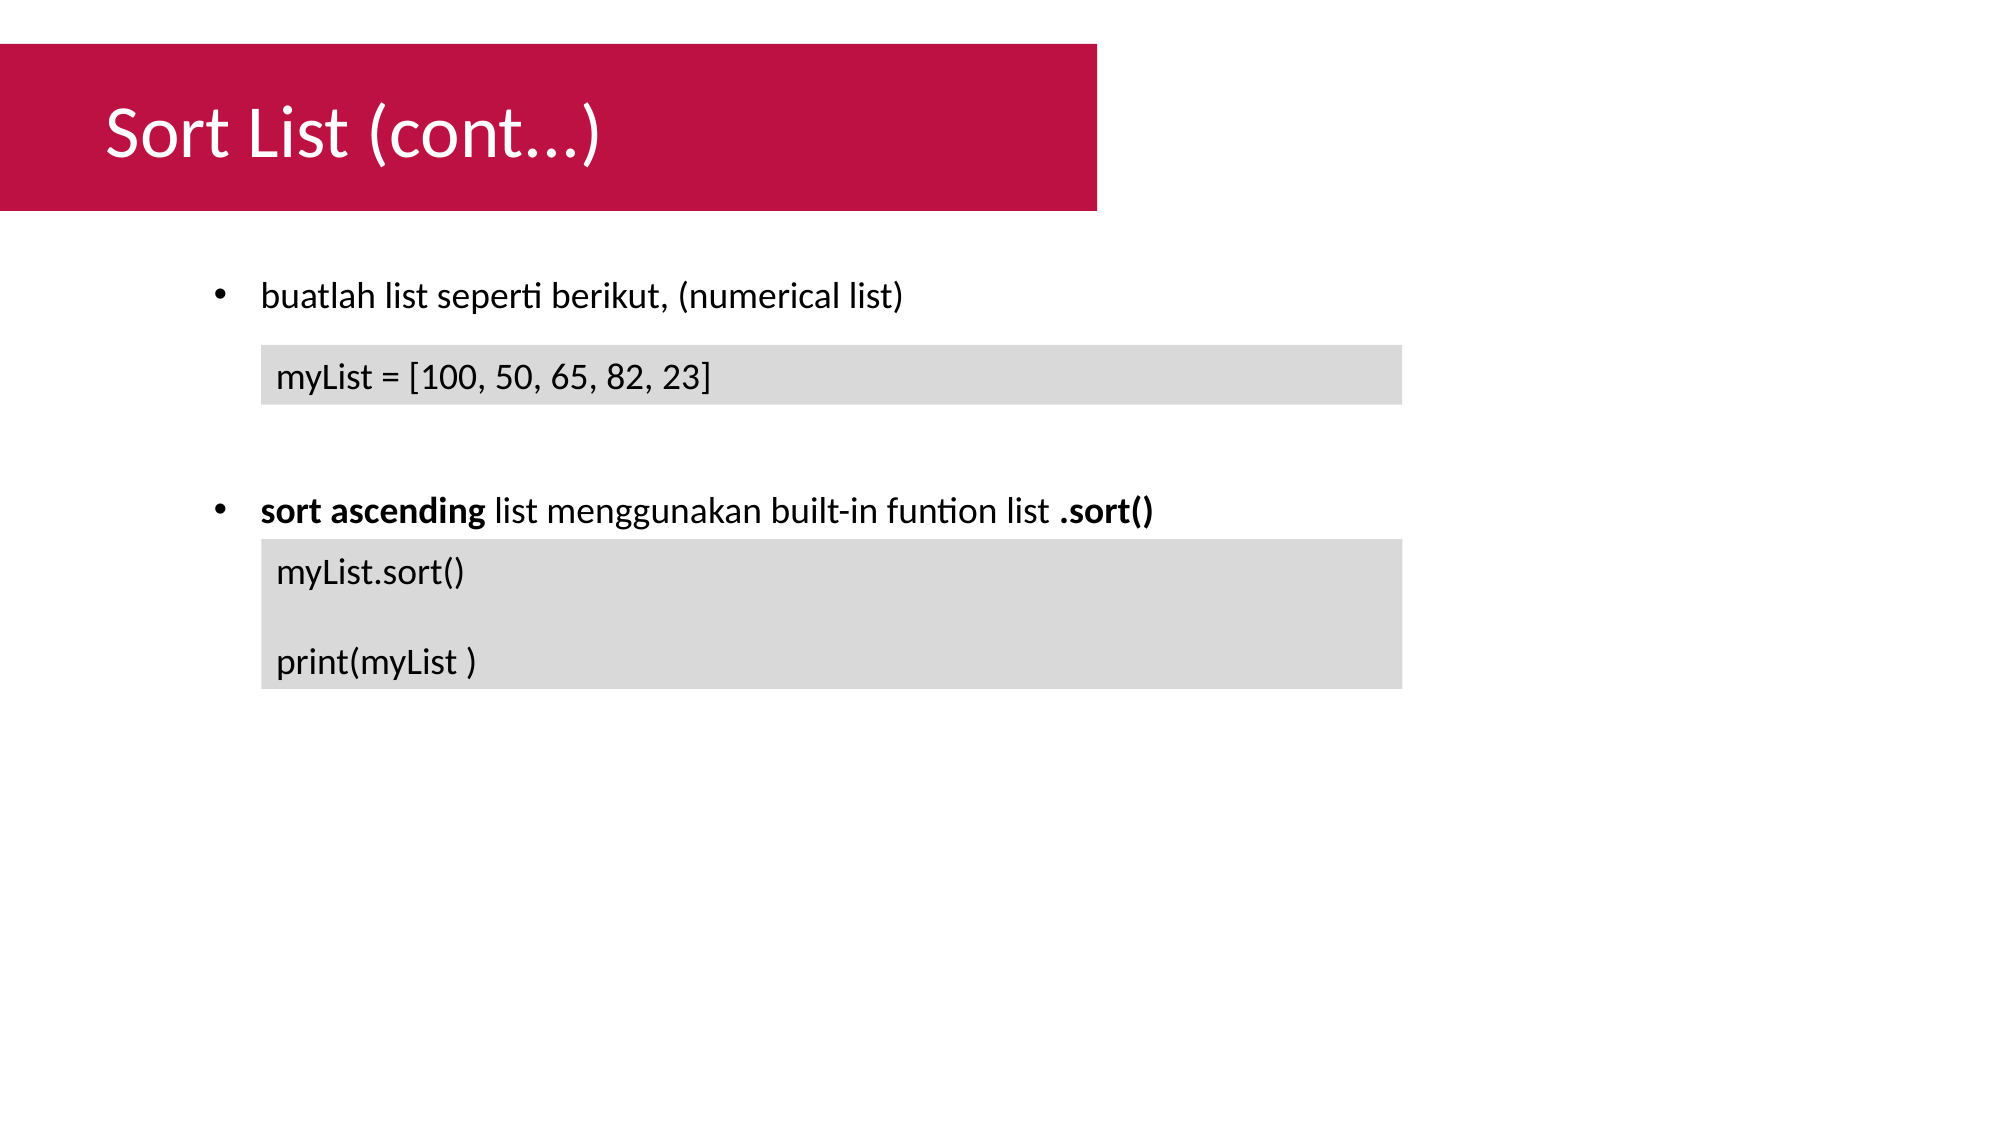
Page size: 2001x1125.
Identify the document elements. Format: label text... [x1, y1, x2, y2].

text_box Sort List (cont...) [90, 74, 619, 180]
text_box buatlah list seperti berikut, (numerical list) [198, 263, 1465, 323]
text_box sort ascending list menggunakan built-in funtion list .sort() [198, 478, 1735, 539]
text_box [0, 43, 1098, 212]
text_box myList = [100, 50, 65, 82, 23] [261, 344, 1403, 405]
text_box myList.sort() print(myList ) [261, 539, 1403, 689]
